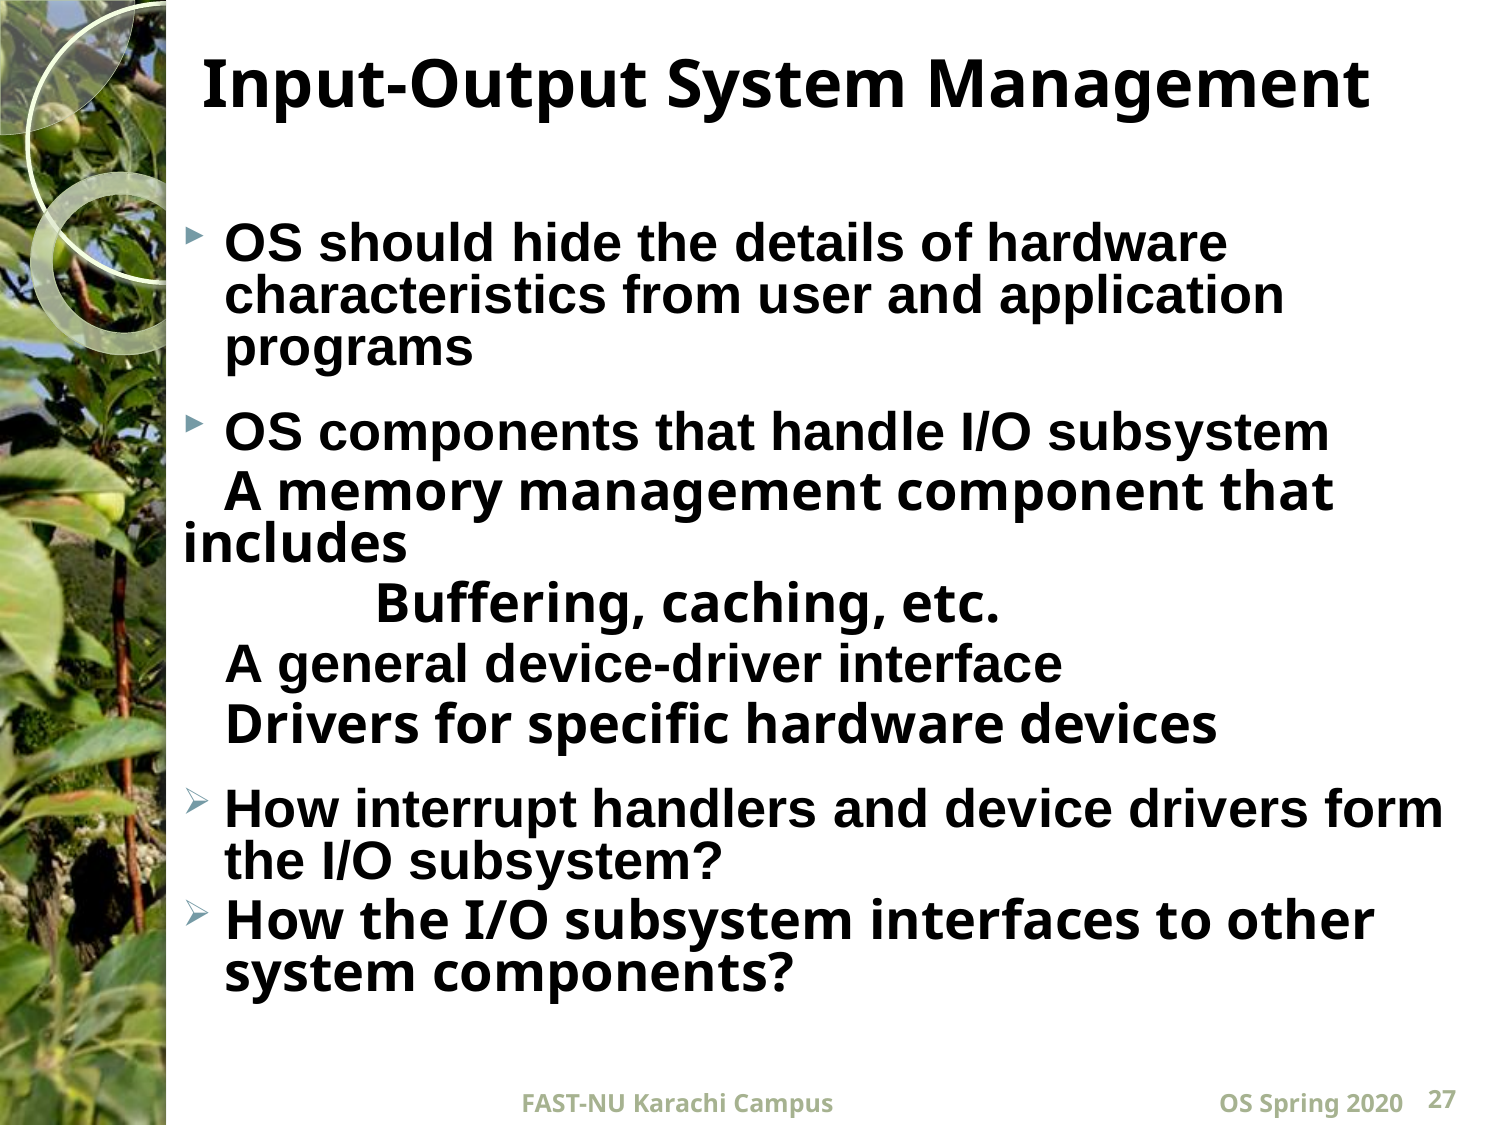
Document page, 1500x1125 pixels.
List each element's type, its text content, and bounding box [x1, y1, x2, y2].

picture [136, 0, 166, 4]
picture [62, 195, 160, 279]
slide_number OS Spring 2020 [1037, 1051, 1405, 1125]
picture [53, 241, 149, 332]
picture [32, 13, 160, 207]
text_box OS should hide the details of hardware characteristics from user and application programs OS components that handle I/O subsystem A memory management component that includes Buffering, caching, etc. A general device-driver interface Drivers for specific hardware devices How interrupt handlers and device drivers form the I/O subsystem? How the I/O subsystem interfaces to other system components? [149, 212, 1500, 988]
picture [0, 134, 166, 1125]
footer FAST-NU Karachi Campus [506, 1051, 974, 1125]
slide_number 27 [1405, 1051, 1479, 1125]
title Input-Output System Management [187, 12, 1500, 150]
